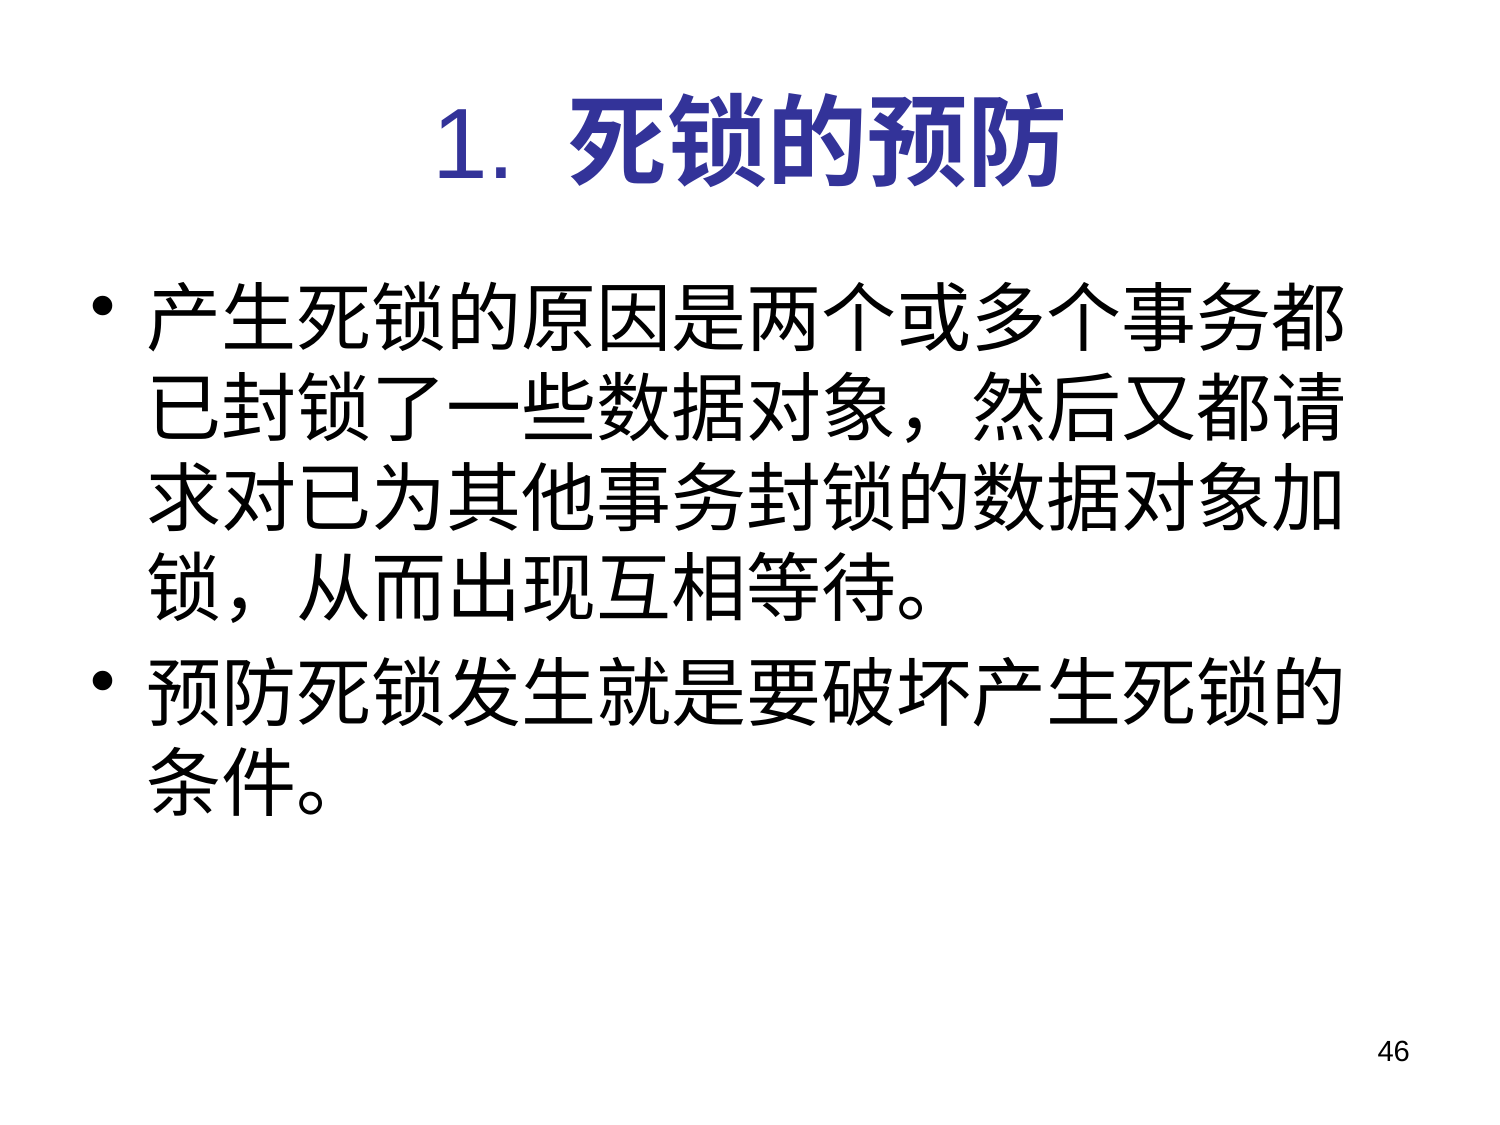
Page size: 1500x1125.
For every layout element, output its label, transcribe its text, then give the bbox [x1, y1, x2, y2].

list 产生死锁的原因是两个或多个事务都已封锁了一些数据对象，然后又都请求对已为其他事务封锁的数据对象加锁，从而出现互相等待。 预防死锁发生就是要破坏产生死锁的条件。 [75, 262, 1425, 1005]
title 1. 死锁的预防 [75, 45, 1425, 233]
slide_number 46 [1074, 1024, 1426, 1103]
